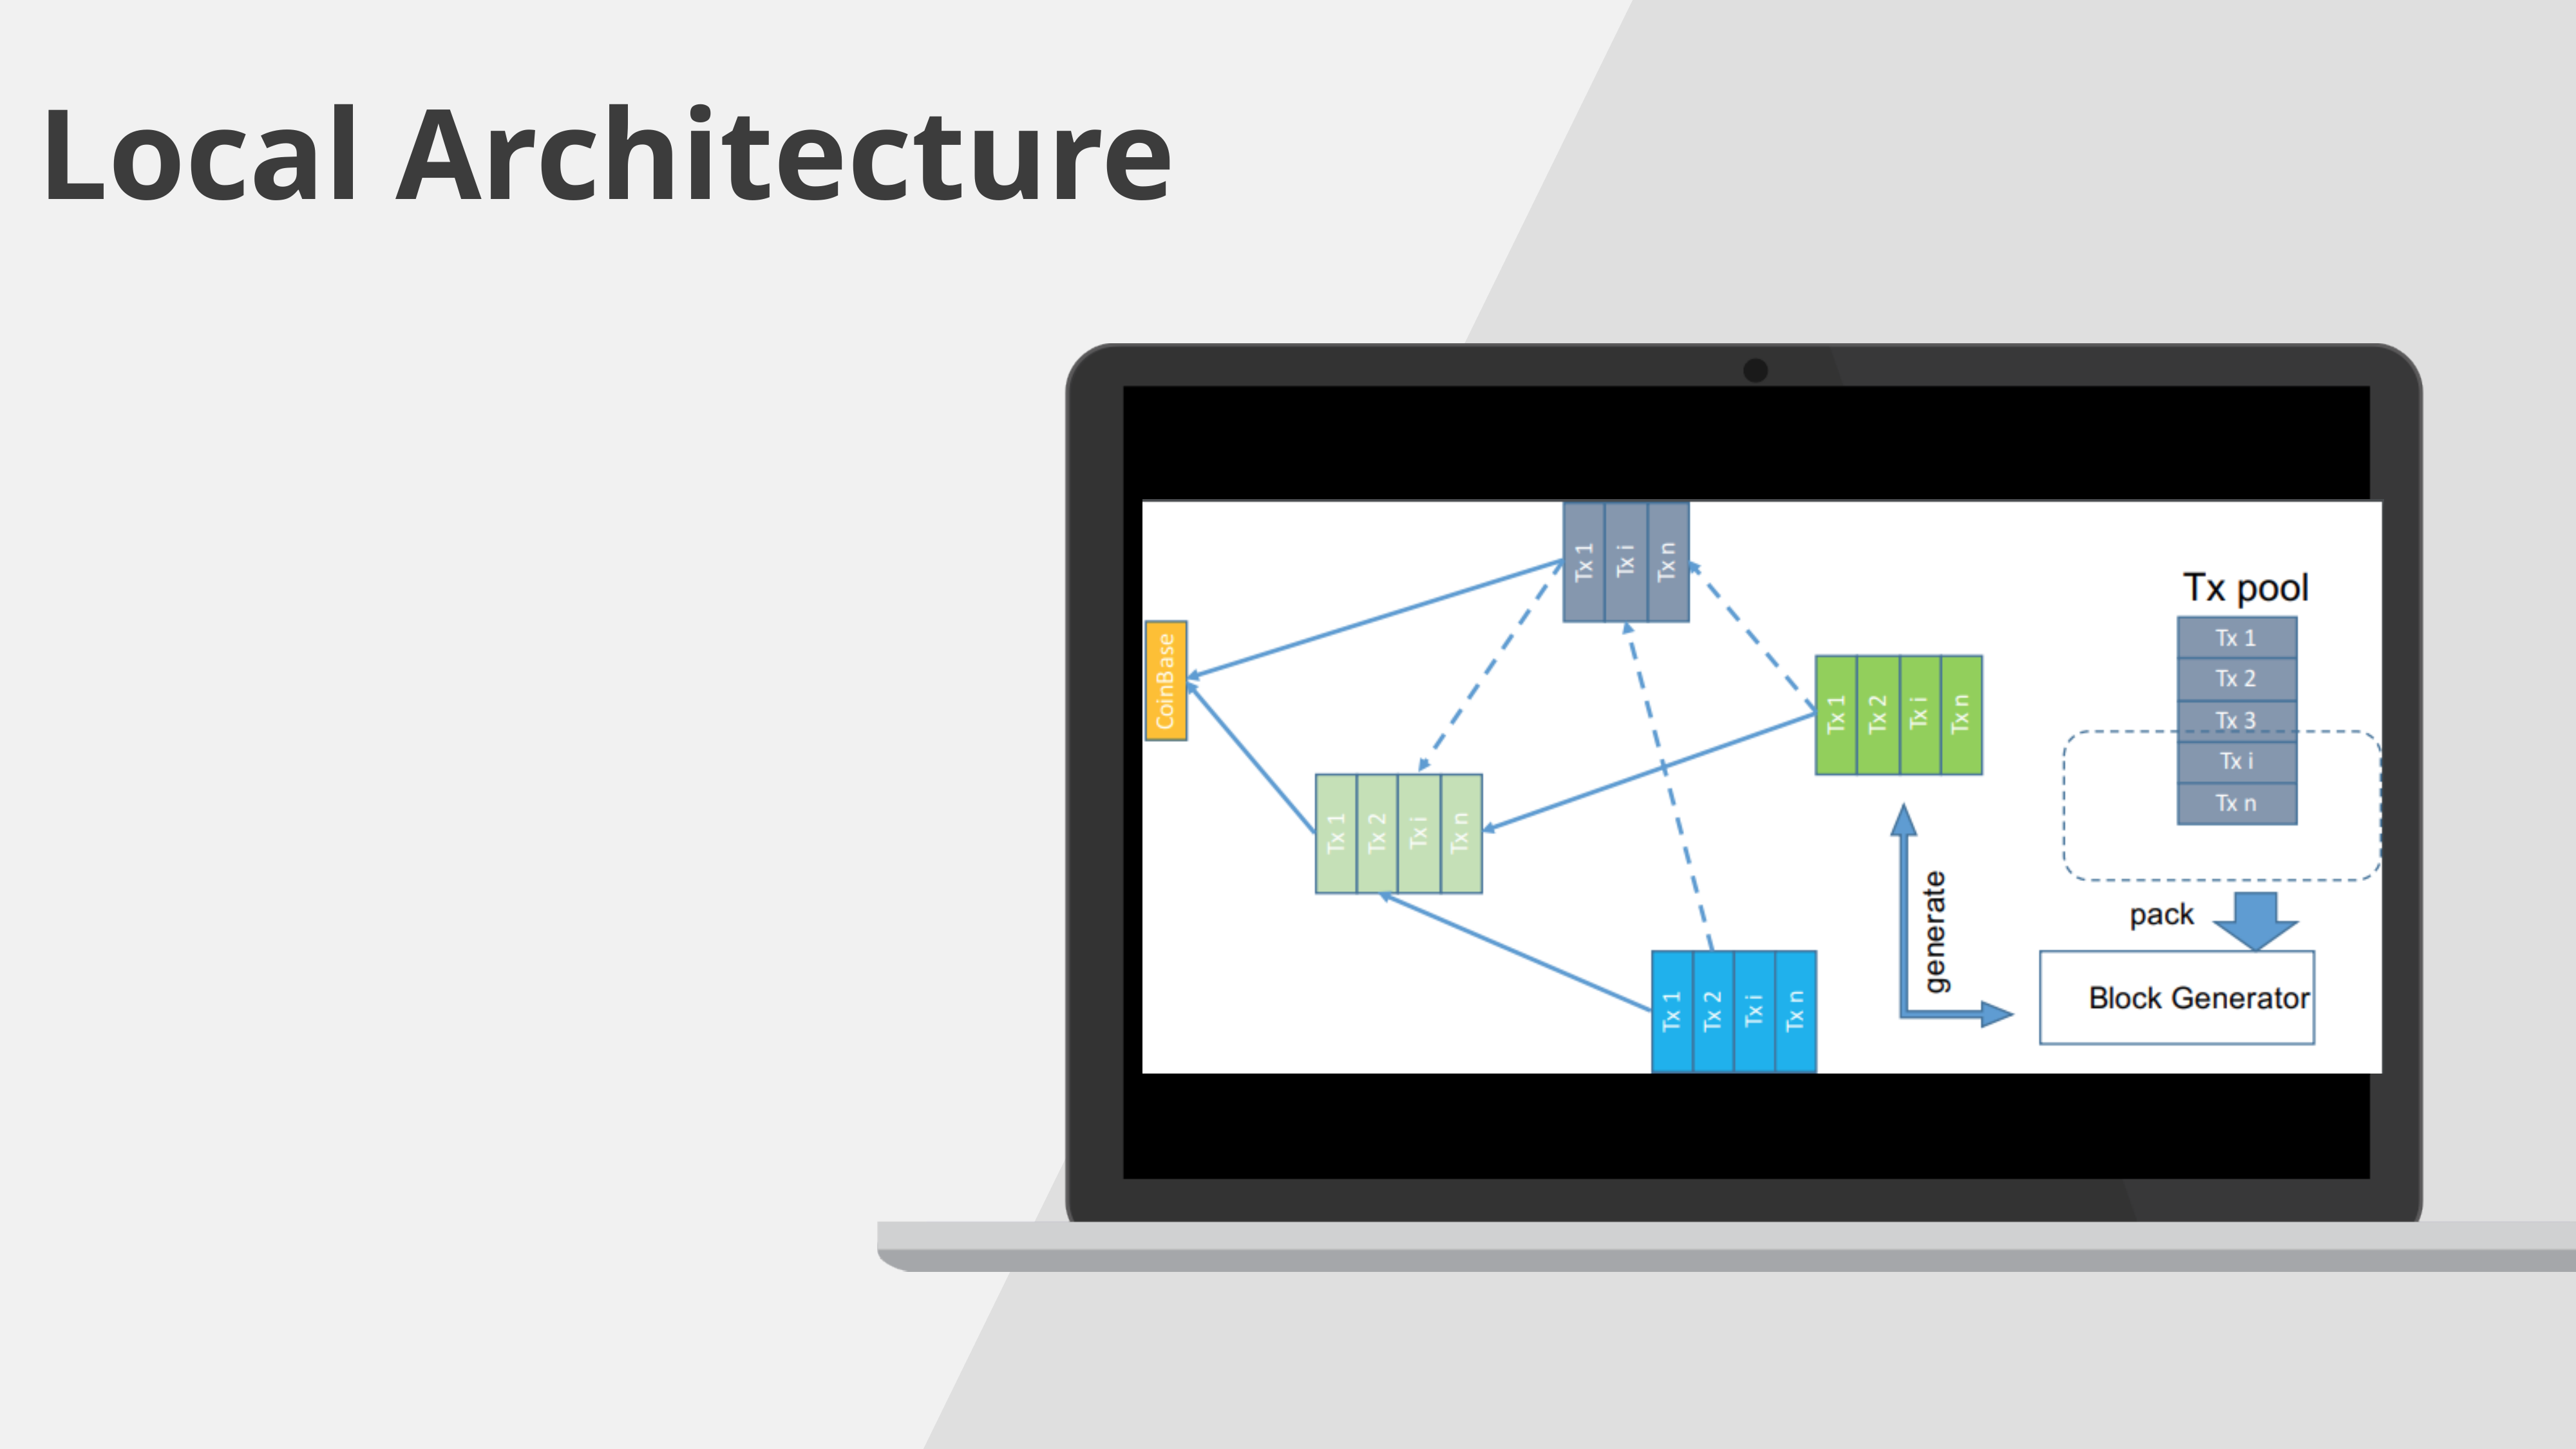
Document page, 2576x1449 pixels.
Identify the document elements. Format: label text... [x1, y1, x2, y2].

picture [876, 343, 2576, 1273]
text_box Local Architecture [37, 70, 1560, 230]
